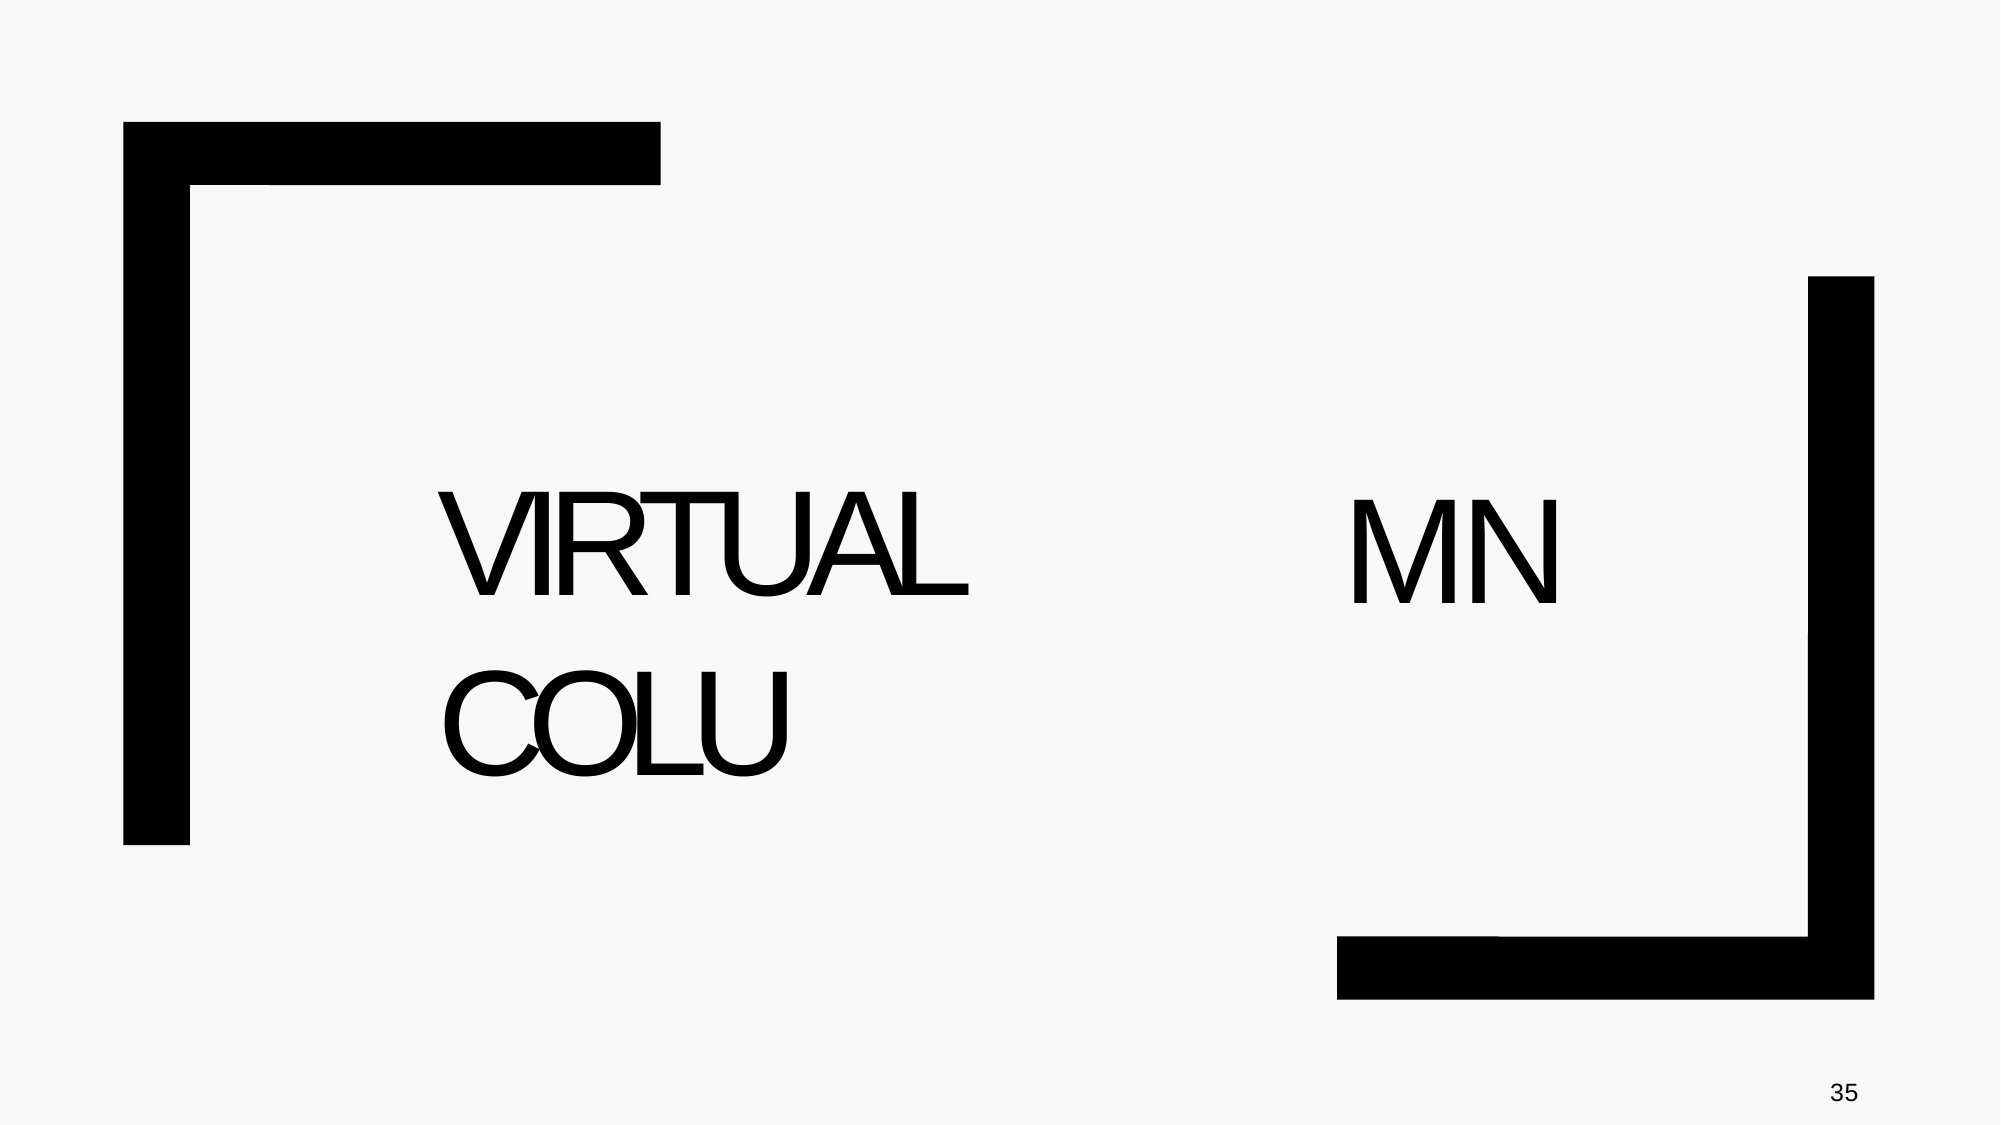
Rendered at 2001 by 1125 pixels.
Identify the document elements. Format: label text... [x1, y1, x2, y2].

title VIRTUAL COLU [435, 443, 1345, 806]
text_box 35 [1827, 1074, 1862, 1107]
text_box MN [1337, 276, 1808, 634]
